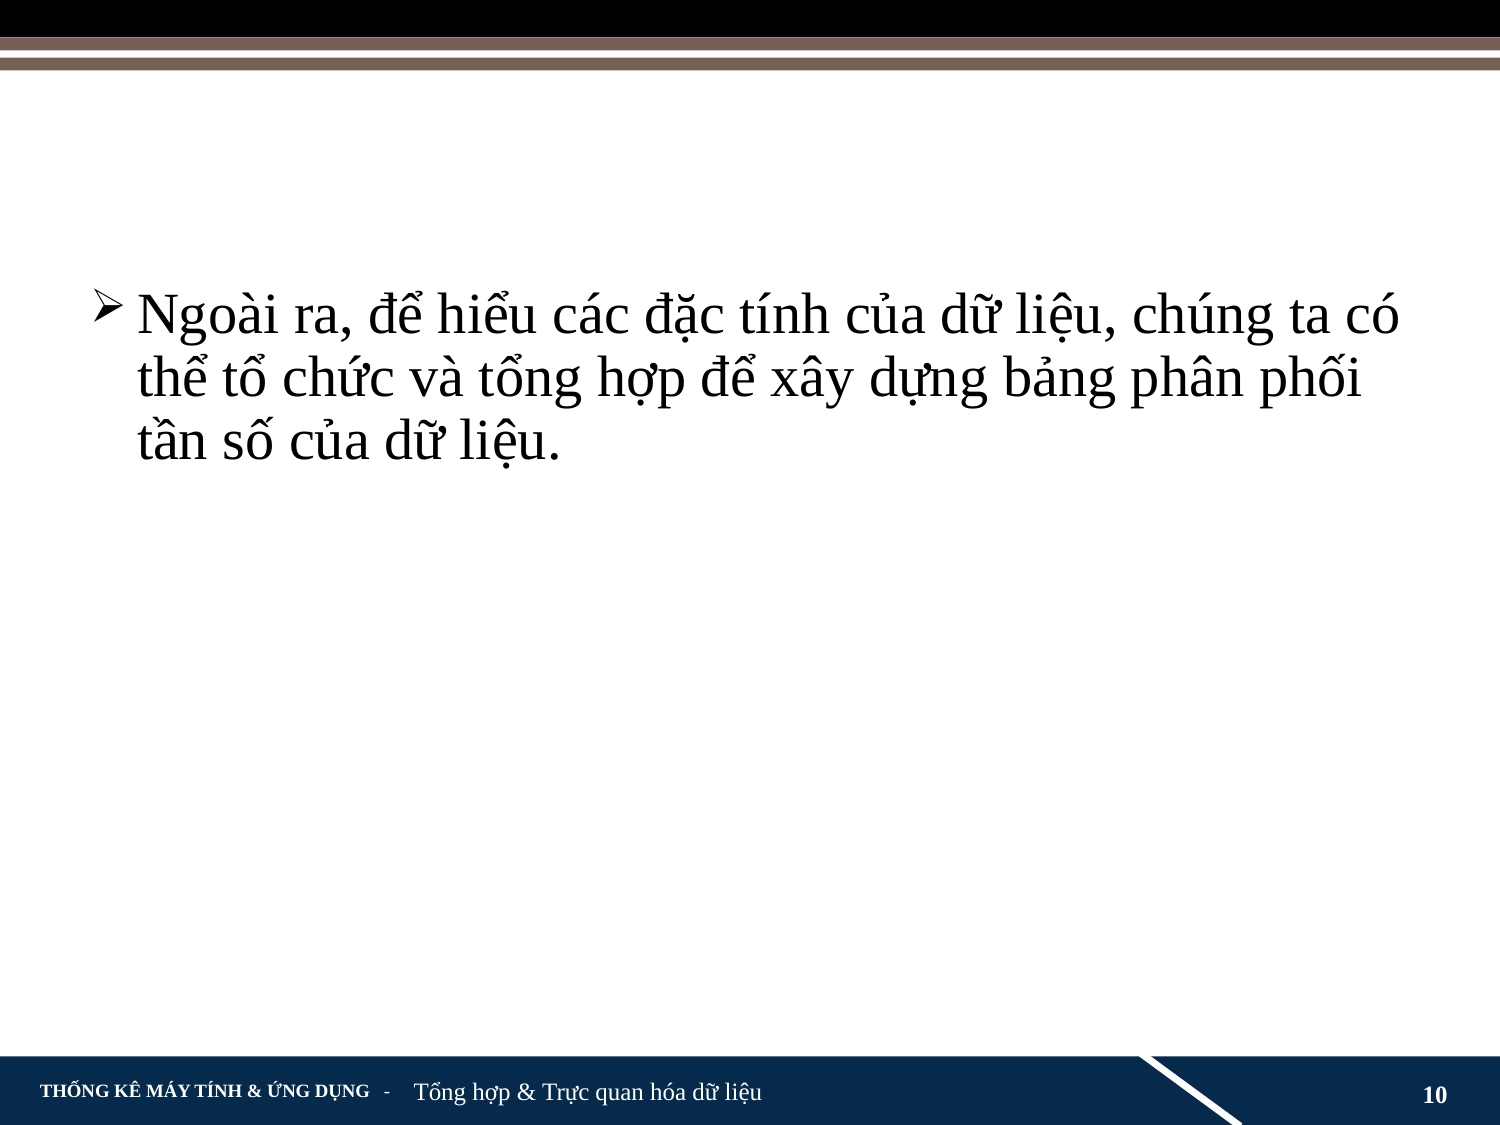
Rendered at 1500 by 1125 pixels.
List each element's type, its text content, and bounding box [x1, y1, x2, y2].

slide_number 10 [1347, 1074, 1463, 1113]
list Ngoài ra, để hiểu các đặc tính của dữ liệu, chúng ta có thể tổ chức và tổng hợp để xây dựng bảng phân phối tần số của dữ liệu. [75, 276, 1433, 1041]
footer Tổng hợp & Trực quan hóa dữ liệu [398, 1067, 1087, 1106]
